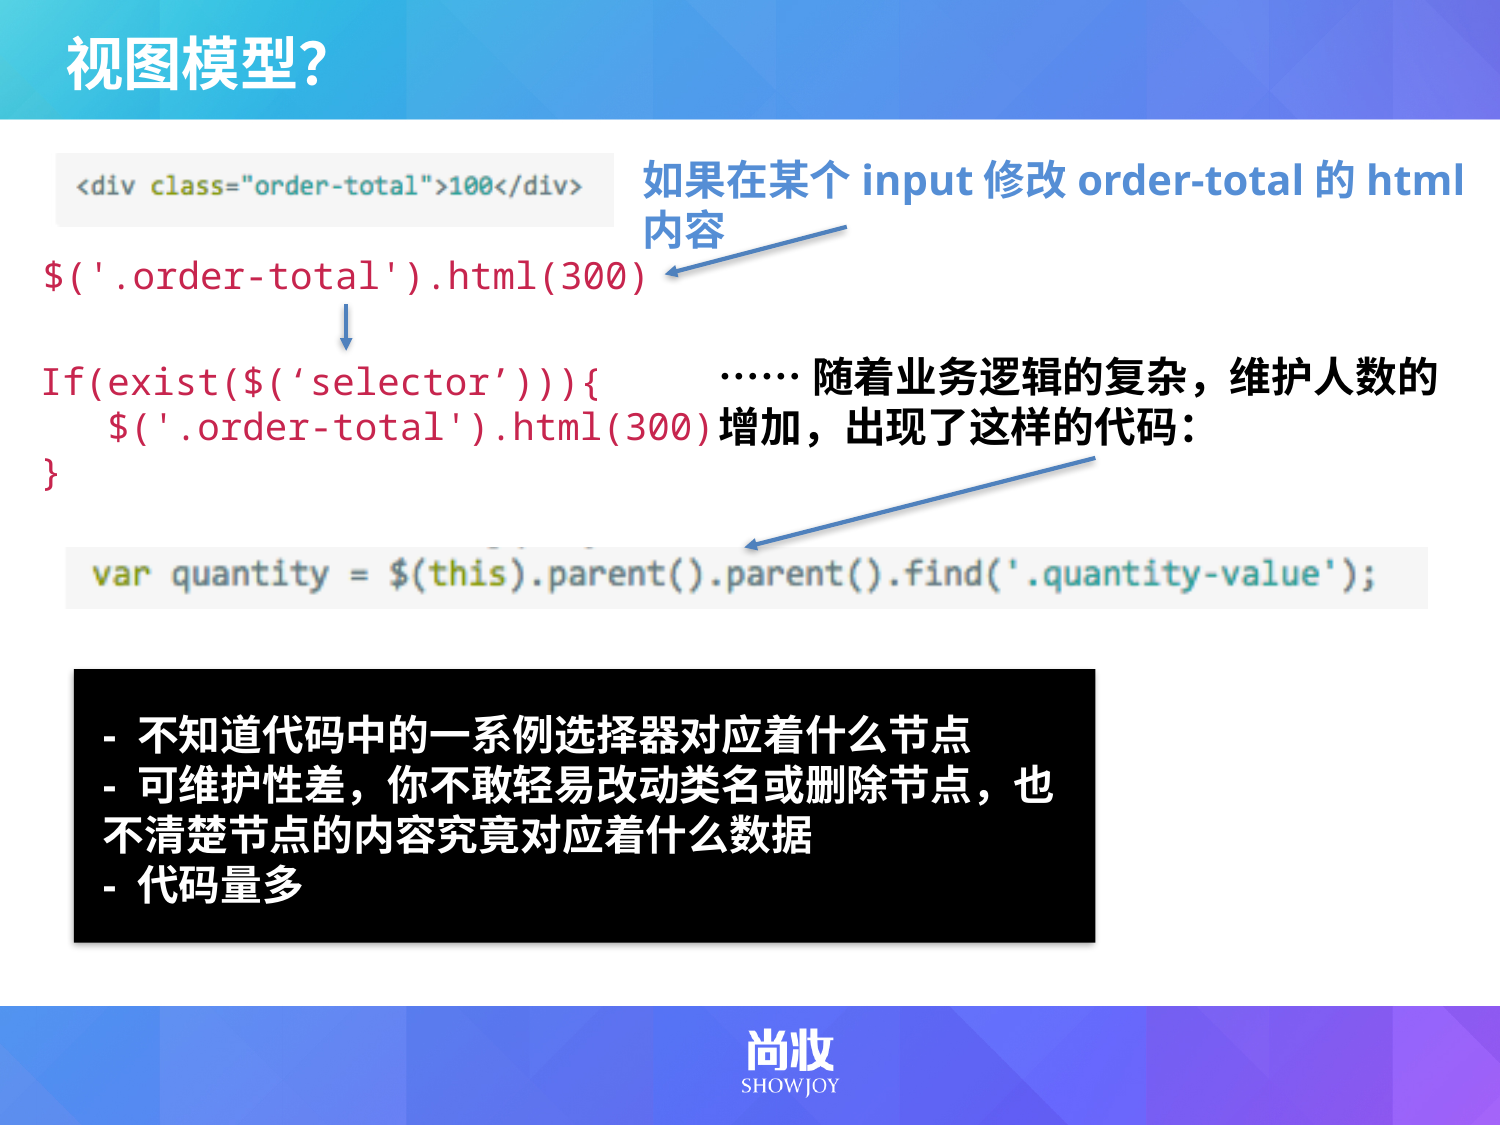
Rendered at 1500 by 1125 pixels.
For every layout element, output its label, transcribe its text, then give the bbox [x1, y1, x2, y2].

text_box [744, 459, 1096, 548]
picture [0, 0, 1500, 1125]
text_box 如果在某个input修改order-total的html内容 [628, 153, 1500, 262]
text_box 视图模型？ [50, 20, 1385, 105]
text_box [73, 668, 1096, 943]
text_box If(exist($(‘selector’))){ $('.order-total').html(300) } [25, 350, 730, 501]
text_box $('.order-total').html(300) [27, 244, 665, 305]
text_box ……随着业务逻辑的复杂，维护人数的增加，出现了这样的代码： [704, 343, 1487, 458]
text_box - 不知道代码中的一系例选择器对应着什么节点 - 可维护性差，你不敢轻易改动类名或删除节点，也不清楚节点的内容究竟对应着什么数据 - 代码量多 [88, 701, 1082, 916]
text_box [641, 226, 847, 276]
